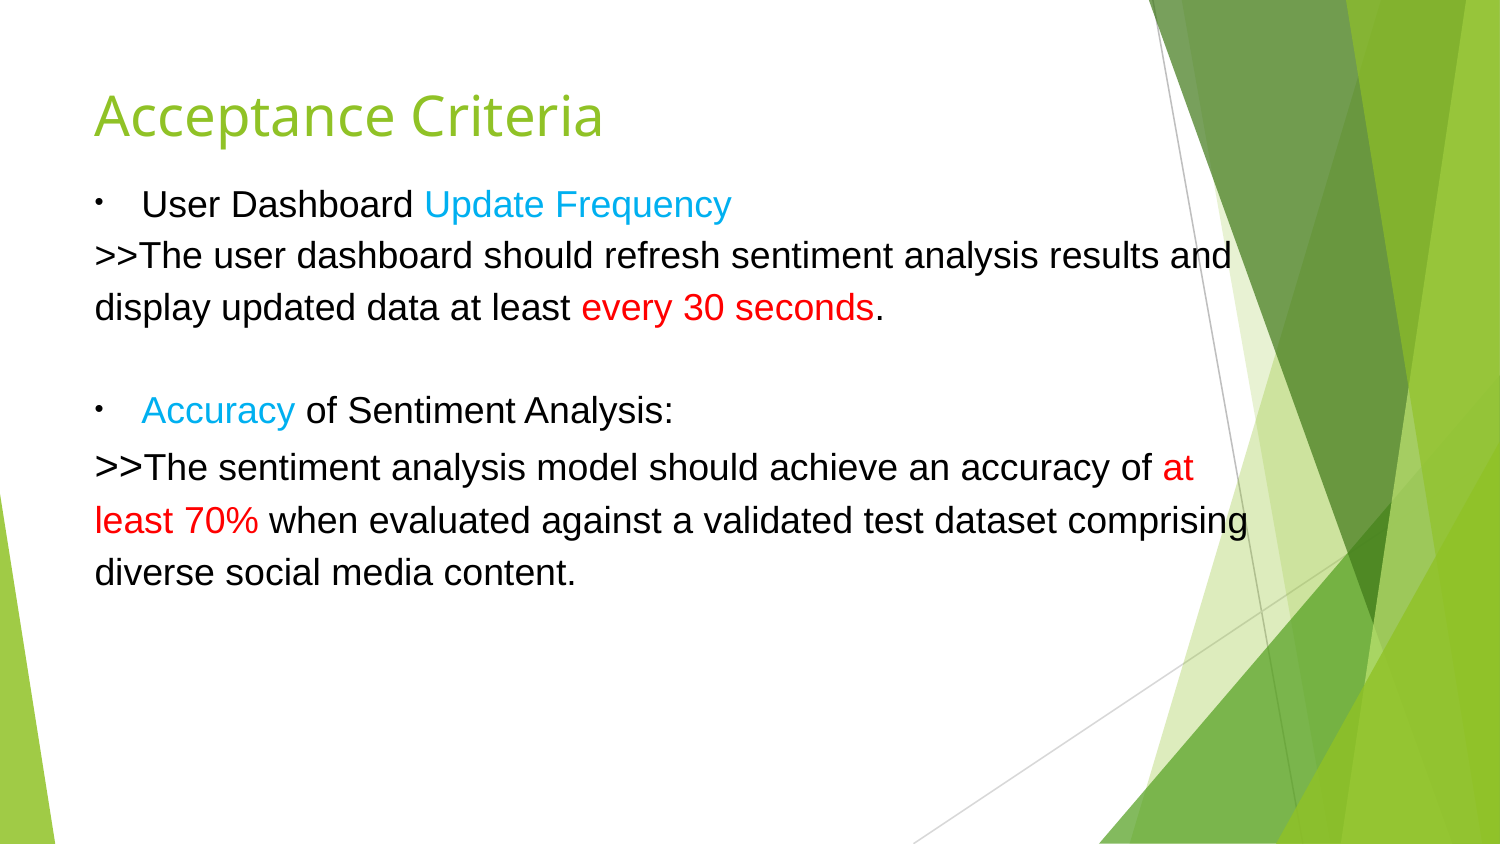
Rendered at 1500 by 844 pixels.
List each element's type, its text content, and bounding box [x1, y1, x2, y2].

title Acceptance Criteria [83, 75, 1141, 167]
text_box User Dashboard Update Frequency >>The user dashboard should refresh sentiment analysis results and display updated data at least every 30 seconds. Accuracy of Sentiment Analysis: >>The sentiment analysis model should achieve an accuracy of at least 70% when evaluated against a validated test dataset comprising diverse social media content. [83, 167, 1268, 769]
